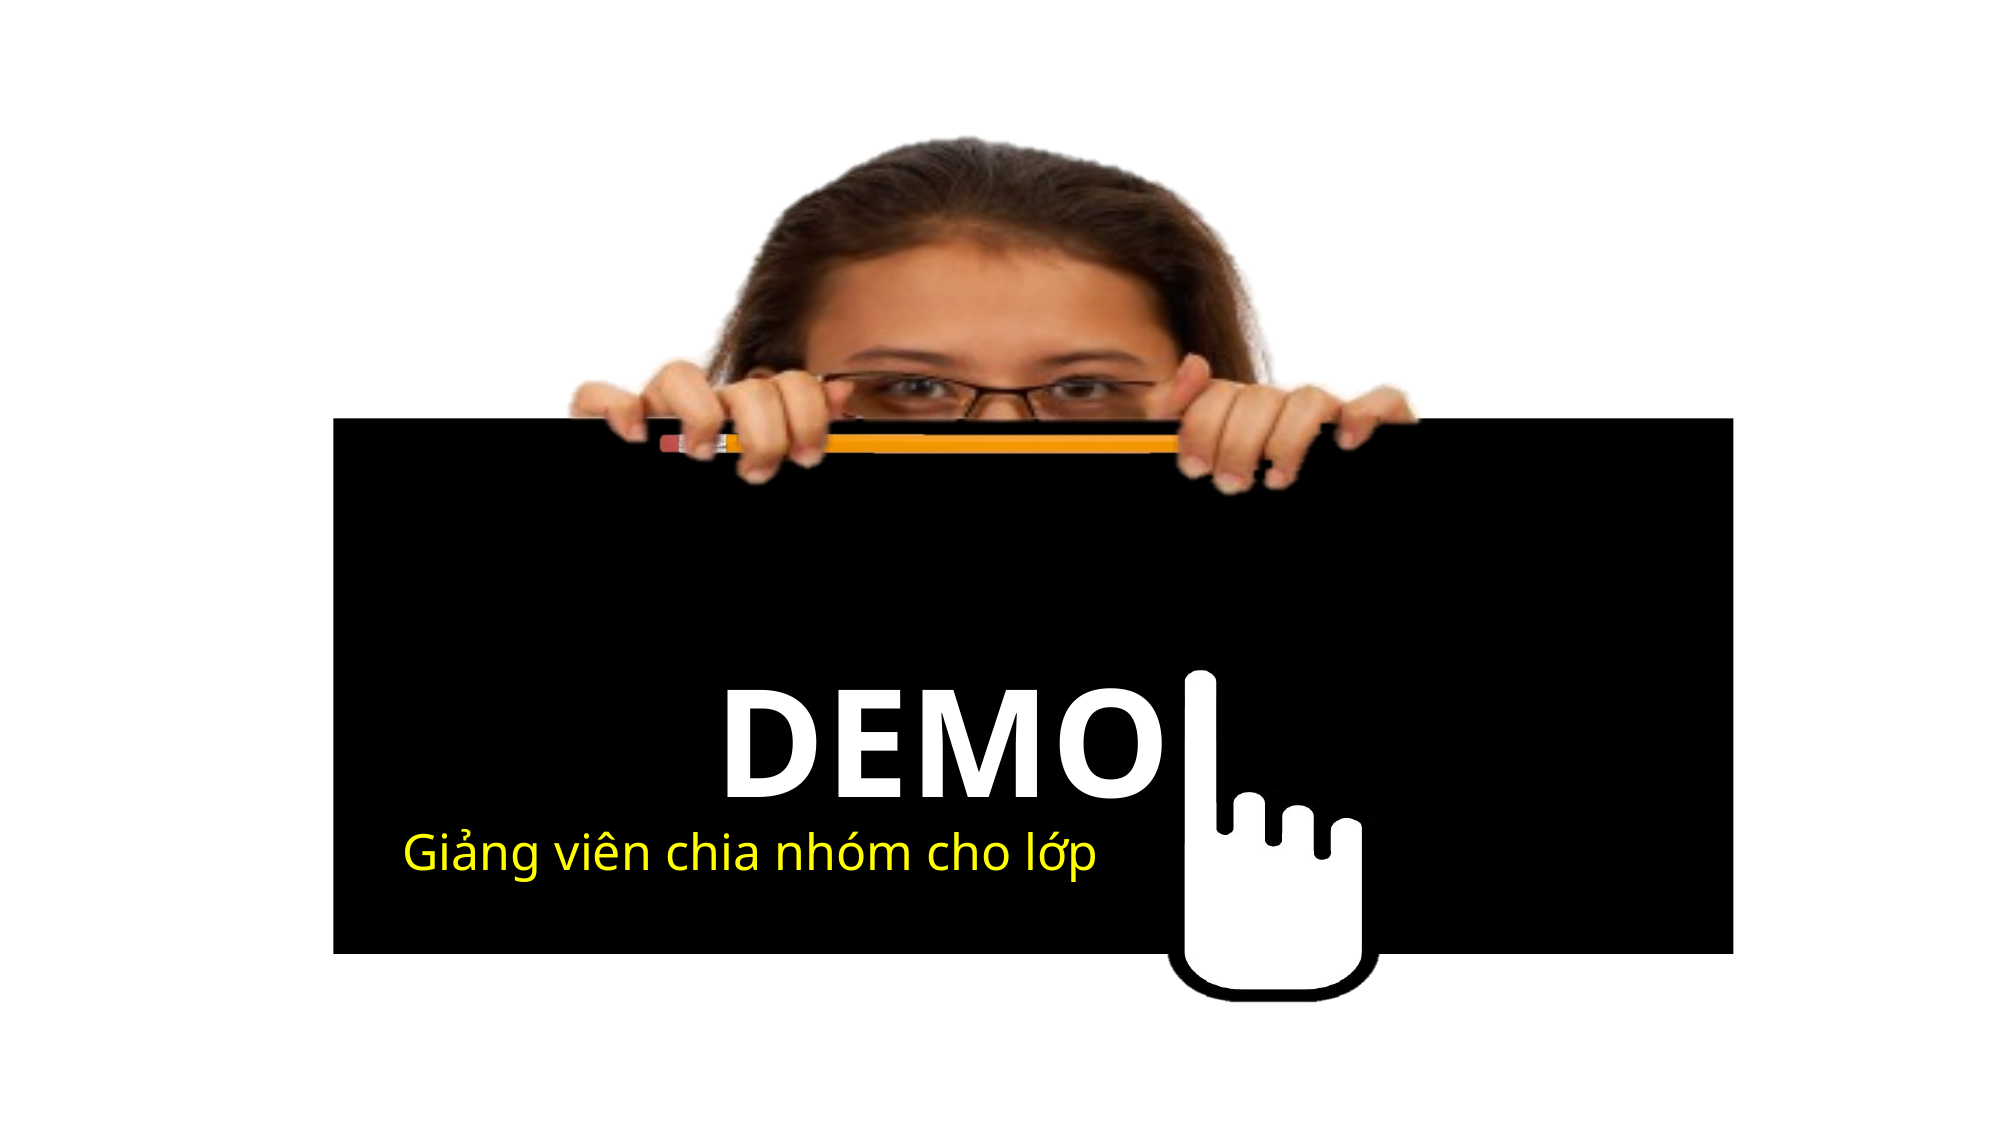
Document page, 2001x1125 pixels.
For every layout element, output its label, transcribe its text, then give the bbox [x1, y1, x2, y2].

text_box Giảng viên chia nhóm cho lớp [387, 812, 1275, 888]
picture [986, 585, 1560, 1015]
picture [421, 99, 1612, 564]
